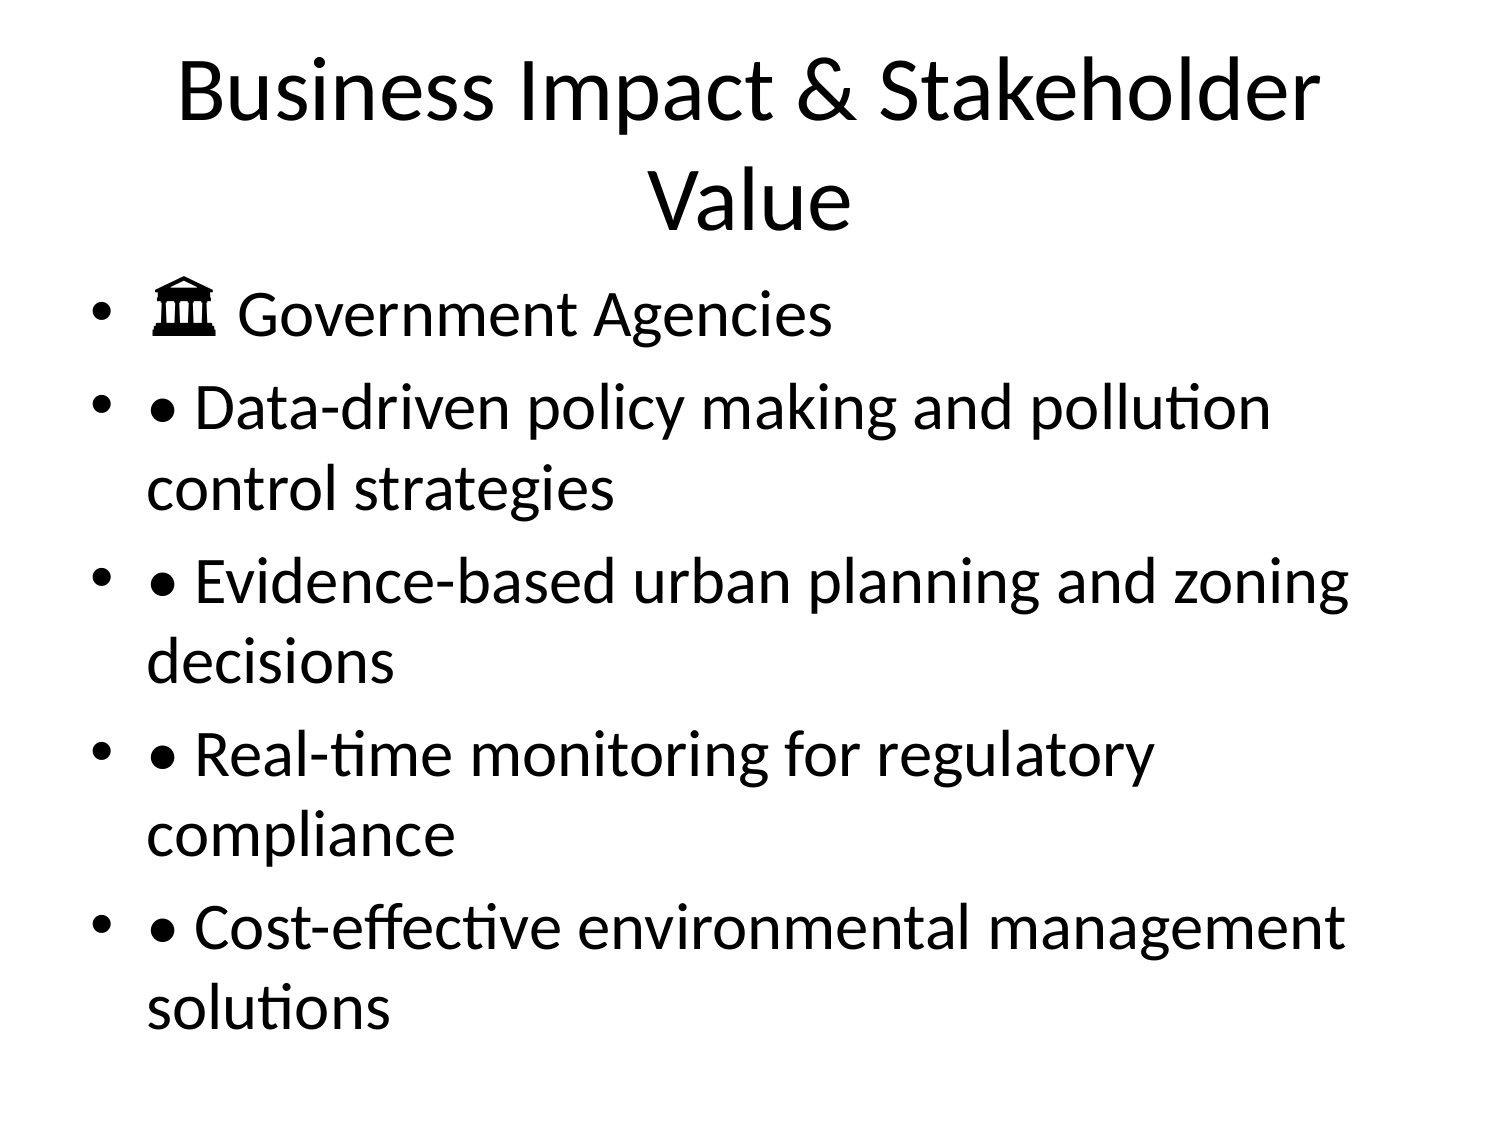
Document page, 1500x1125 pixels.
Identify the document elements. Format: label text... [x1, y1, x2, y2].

list 🏛️ Government Agencies • Data-driven policy making and pollution control strategies • Evidence-based urban planning and zoning decisions • Real-time monitoring for regulatory compliance • Cost-effective environmental management solutions 🏥 Healthcare Organizations • Early warning systems for pollution-related health risks • Patient advisory systems for sensitive populations • Epidemiological research support • Public health campaign planning 🏙️ Urban Planners & Developers • Environmental impact assessment tools • Site selection for sensitive infrastructure • Green building certification support • Sustainable development planning 👥 Citizens & Communities • Real-time air quality information for daily planning • Health advisory notifications • Environmental awareness and education • Community engagement in pollution control 💼 Economic Benefits • Reduced healthcare costs through prevention • Improved quality of life and property values • Tourism and business attraction • Innovation ecosystem development [75, 262, 1425, 1005]
title Business Impact & Stakeholder Value [75, 45, 1425, 233]
